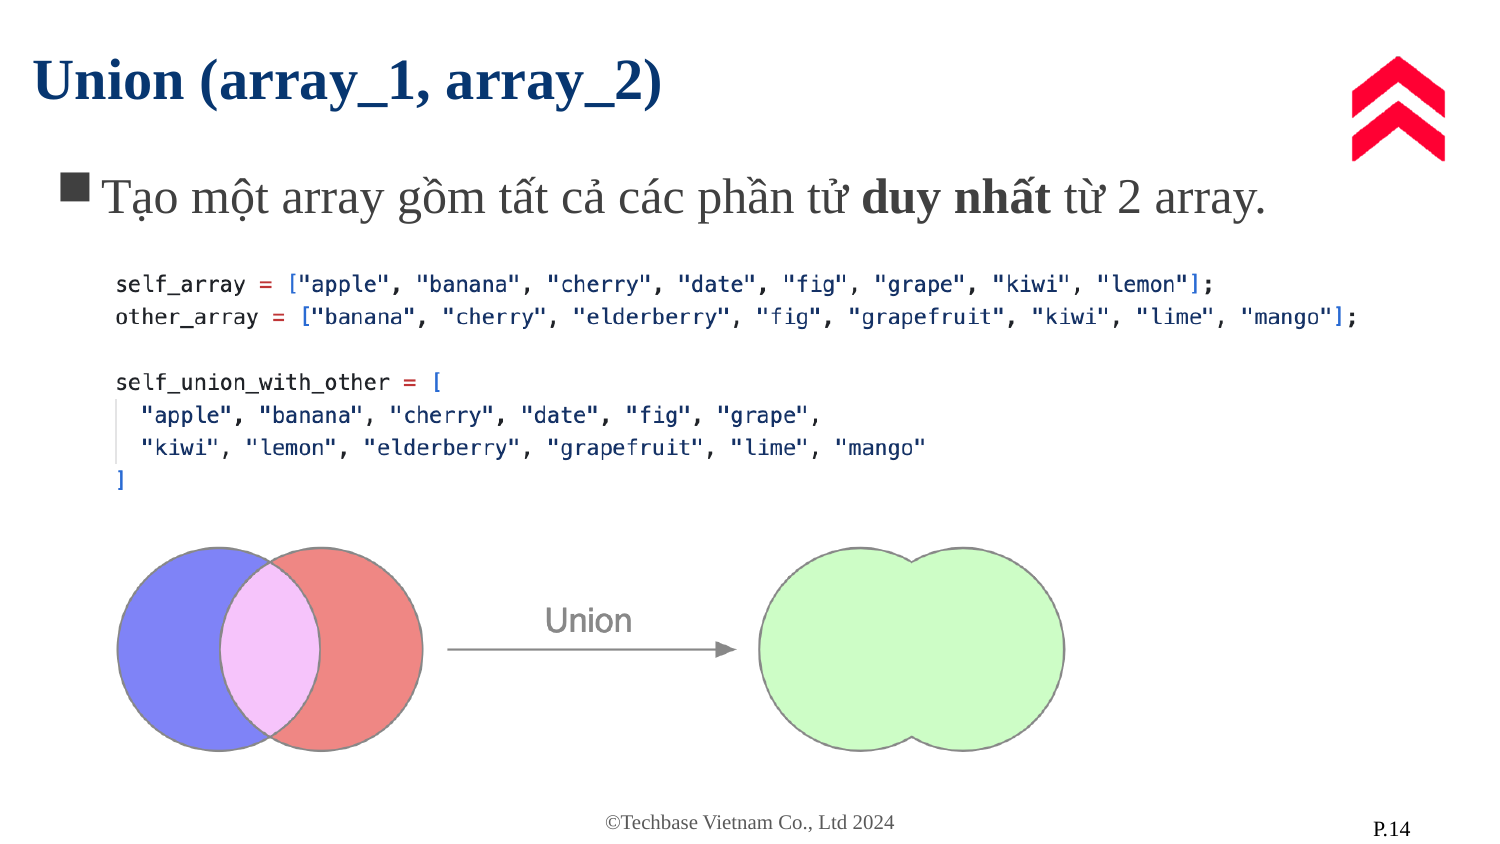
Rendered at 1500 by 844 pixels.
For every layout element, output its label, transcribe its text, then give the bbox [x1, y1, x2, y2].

picture [100, 253, 1376, 504]
title Union (array_1, array_2) [17, 23, 1317, 130]
list Tạo một array gồm tất cả các phần tử duy nhất từ 2 array. [41, 155, 1459, 232]
picture [100, 517, 1081, 787]
picture [1340, 49, 1459, 155]
